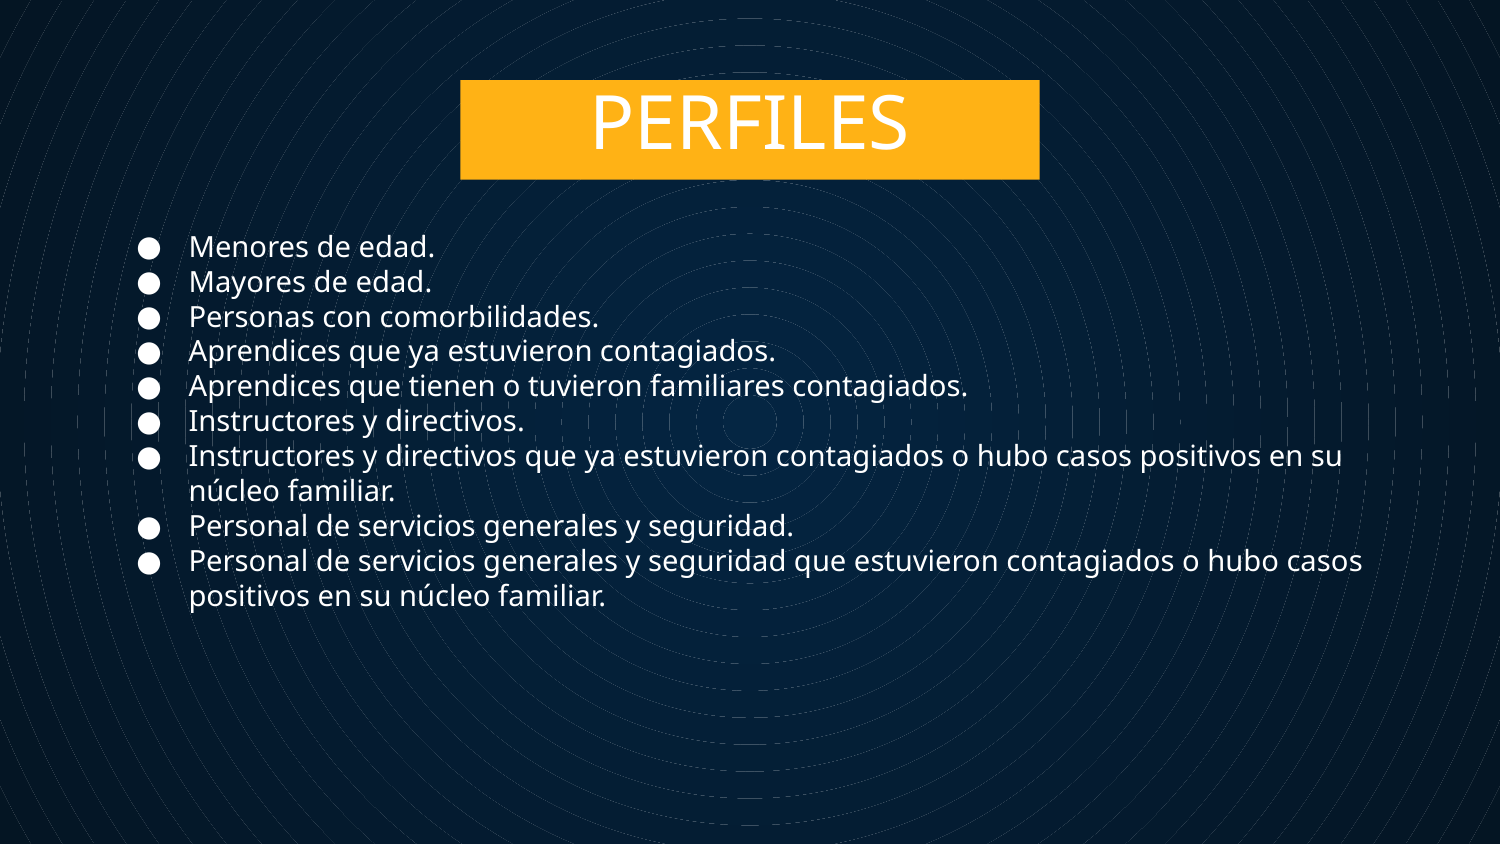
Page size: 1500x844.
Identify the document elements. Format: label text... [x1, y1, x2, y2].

title PERFILES [460, 80, 1040, 180]
subtitle Menores de edad. Mayores de edad. Personas con comorbilidades. Aprendices que ya estuvieron contagiados. Aprendices que tienen o tuvieron familiares contagiados. Instructores y directivos. Instructores y directivos que ya estuvieron contagiados o hubo casos positivos en su núcleo familiar. Personal de servicios generales y seguridad. Personal de servicios generales y seguridad que estuvieron contagiados o hubo casos positivos en su núcleo familiar. [98, 212, 1428, 799]
